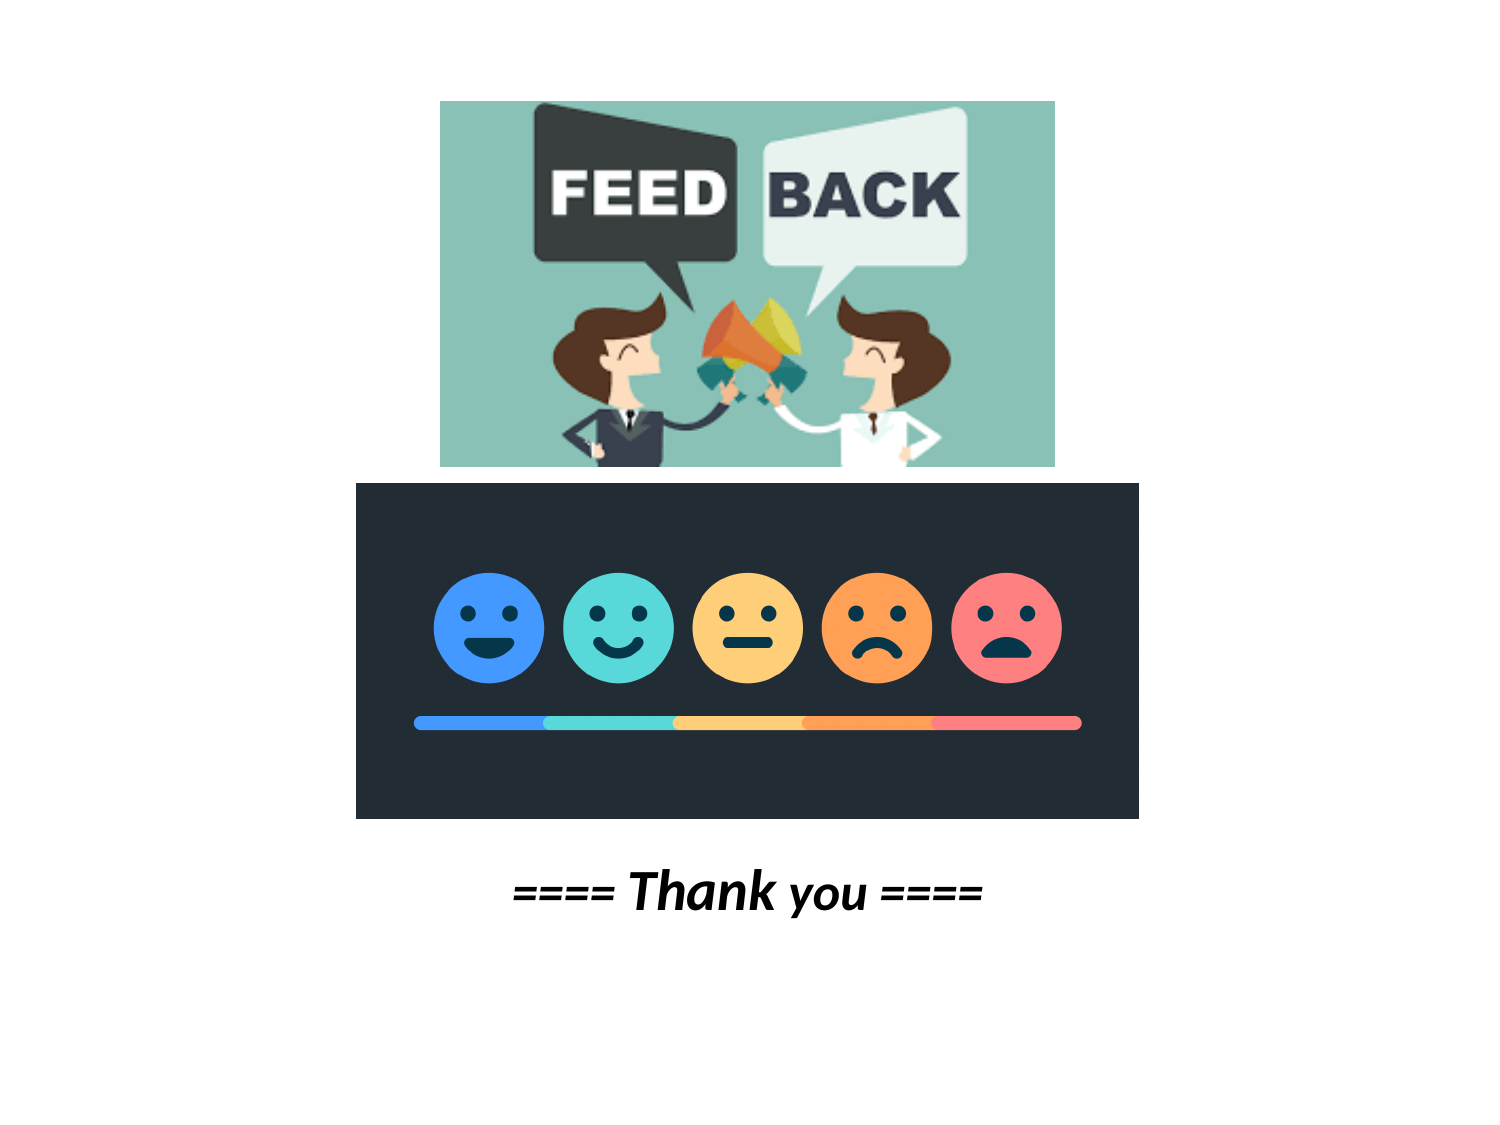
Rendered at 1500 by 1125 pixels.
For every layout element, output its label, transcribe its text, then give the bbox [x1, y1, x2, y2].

picture [356, 483, 1139, 820]
picture [440, 100, 1056, 467]
text_box ==== Thank you ==== [227, 844, 1268, 930]
